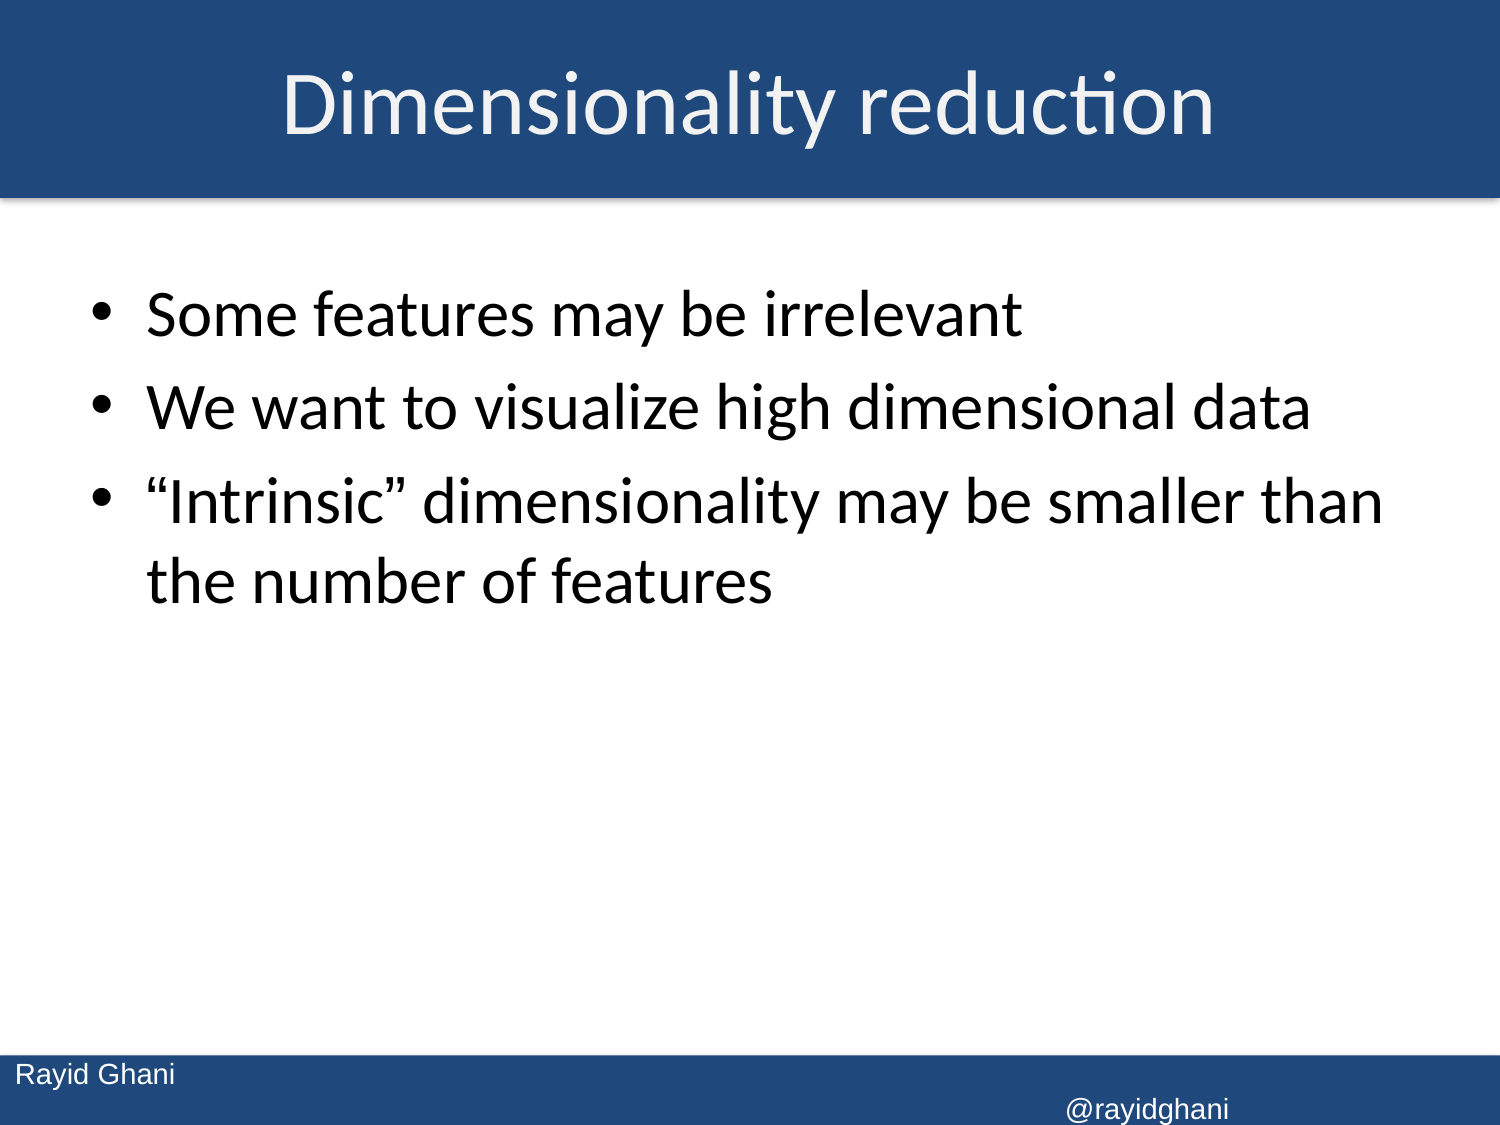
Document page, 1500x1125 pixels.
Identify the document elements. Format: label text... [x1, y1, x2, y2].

list Some features may be irrelevant We want to visualize high dimensional data “Intrinsic” dimensionality may be smaller than the number of features [75, 262, 1425, 1005]
title Dimensionality reduction [0, 3, 1500, 192]
